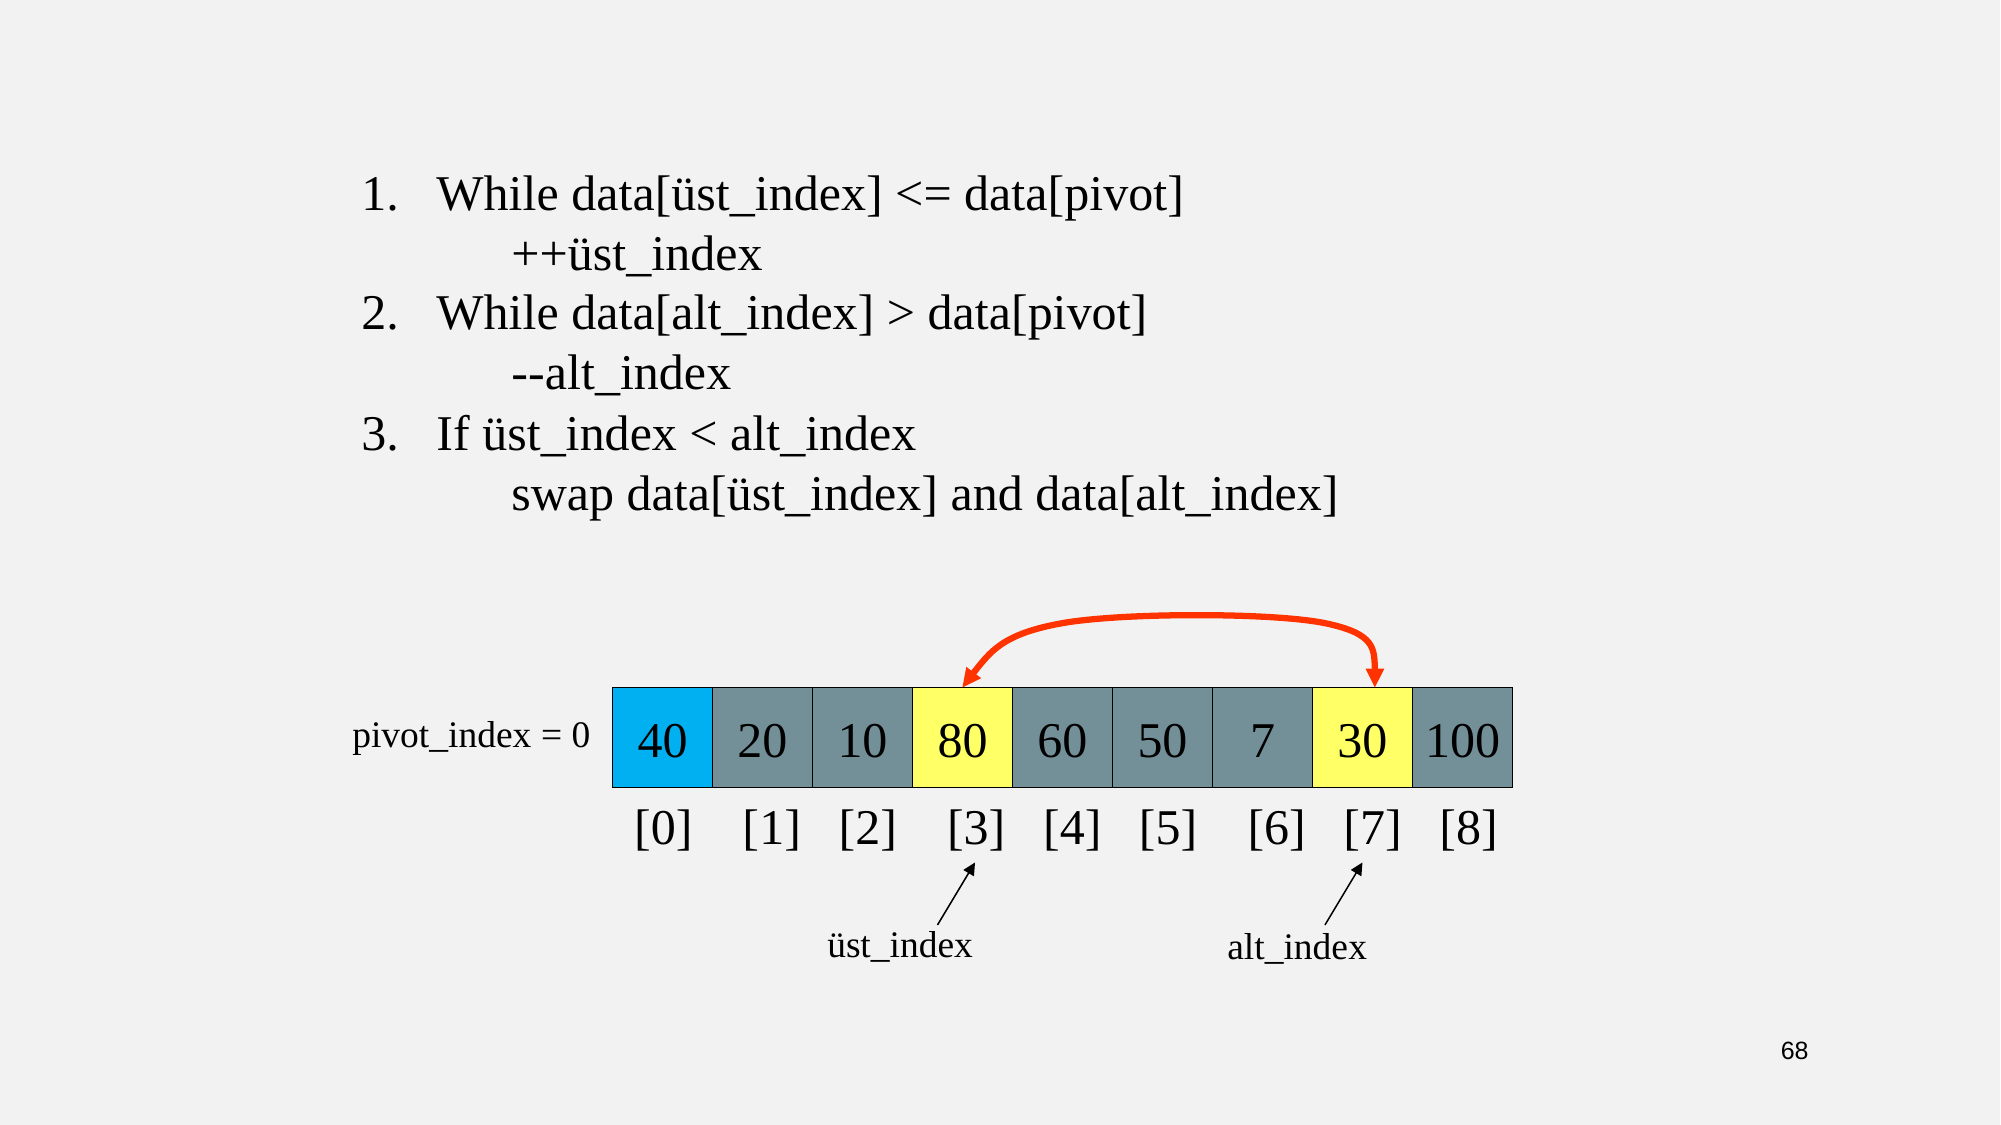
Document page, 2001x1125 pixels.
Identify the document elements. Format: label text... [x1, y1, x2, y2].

text_box [1324, 862, 1363, 926]
text_box 7 [1212, 708, 1312, 787]
text_box [962, 615, 1382, 688]
text_box pivot_index = 0 [337, 702, 606, 762]
text_box While data[üst_index] <= data[pivot] ++üst_index While data[alt_index] > data[pivot] --alt_index If üst_index < alt_index swap data[üst_index] and data[alt_index] [346, 152, 1504, 708]
text_box üst_index [812, 912, 1288, 973]
text_box 80 [912, 708, 1012, 787]
text_box 60 [1012, 708, 1112, 787]
text_box 30 [1312, 708, 1412, 787]
text_box [0] [1] [2] [3] [4] [5] [6] [7] [8] [619, 787, 1513, 863]
text_box 50 [1112, 708, 1212, 787]
text_box 10 [812, 708, 912, 787]
text_box 20 [712, 708, 812, 787]
slide_number 68 [1764, 1019, 1825, 1080]
text_box alt_index [1212, 914, 1563, 975]
text_box 100 [1412, 687, 1513, 787]
text_box 40 [612, 708, 712, 788]
text_box [937, 862, 976, 926]
